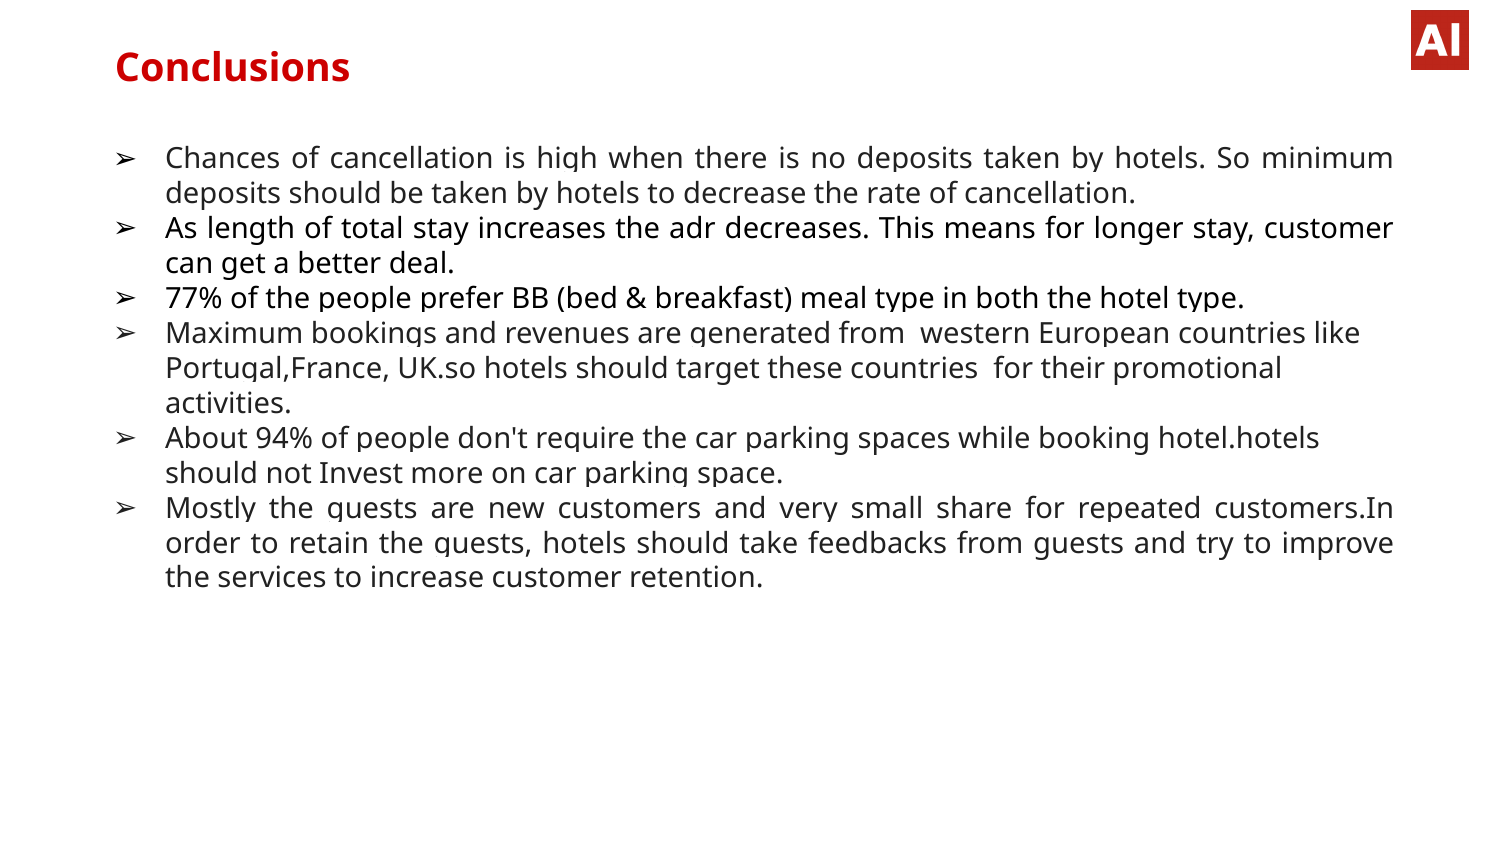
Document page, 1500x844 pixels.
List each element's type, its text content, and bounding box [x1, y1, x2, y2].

picture [1411, 10, 1469, 70]
text_box Chances of cancellation is high when there is no deposits taken by hotels. So minimum deposits should be taken by hotels to decrease the rate of cancellation. As length of total stay increases the adr decreases. This means for longer stay, customer can get a better deal. 77% of the people prefer BB (bed & breakfast) meal type in both the hotel type. Maximum bookings and revenues are generated from western European countries like Portugal,France, UK.so hotels should target these countries for their promotional activities. About 94% of people don't require the car parking spaces while booking hotel.hotels should not Invest more on car parking space. Mostly the guests are new customers and very small share for repeated customers.In order to retain the guests, hotels should take feedbacks from guests and try to improve the services to increase customer retention. [0, 124, 1411, 644]
text_box Conclusions [100, 26, 500, 105]
